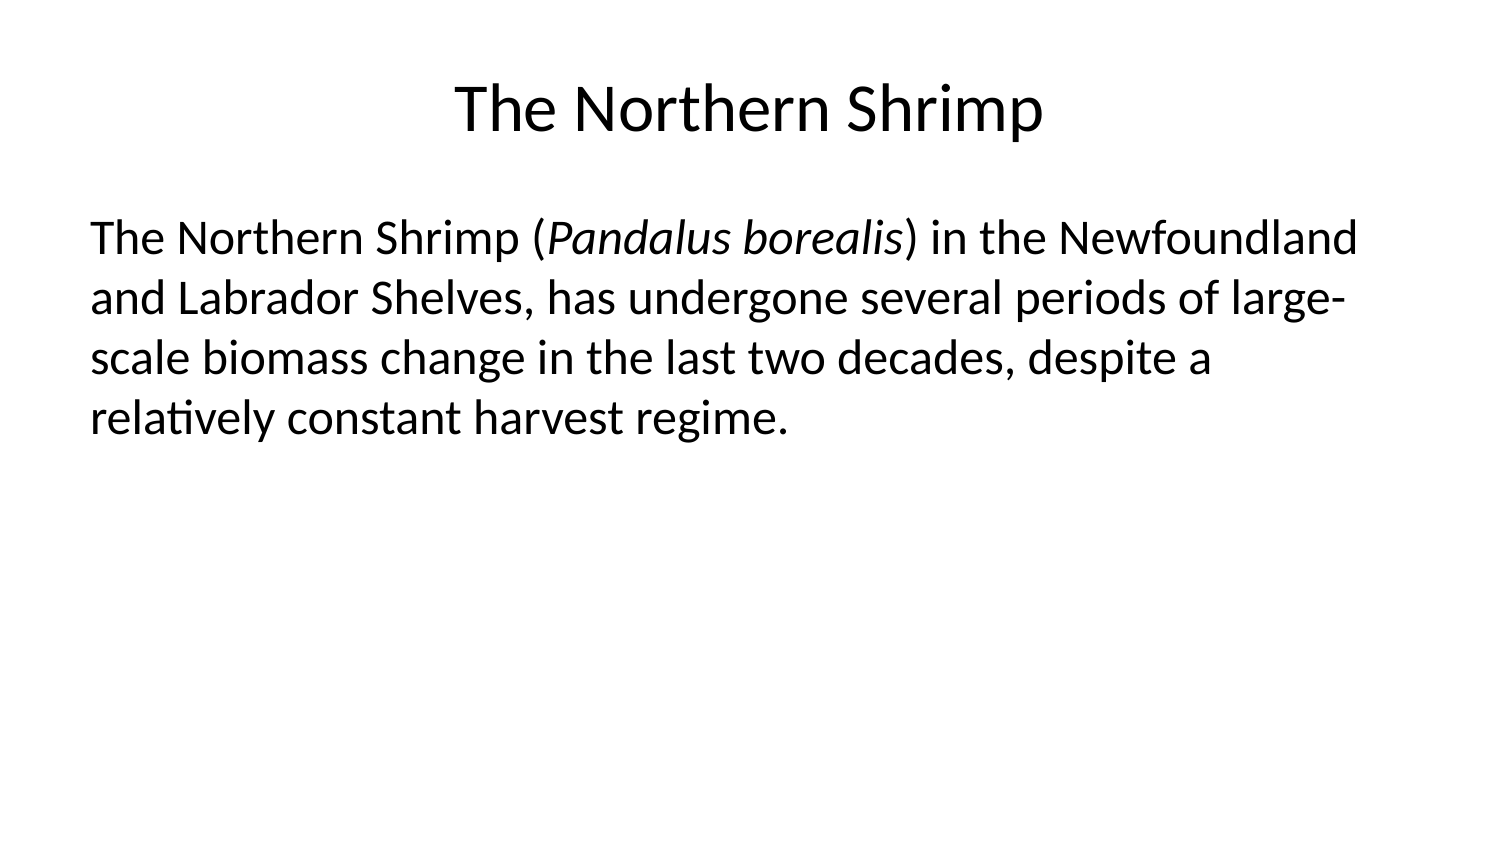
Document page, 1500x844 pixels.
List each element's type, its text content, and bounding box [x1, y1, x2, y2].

title The Northern Shrimp [75, 33, 1425, 175]
list The Northern Shrimp (Pandalus borealis) in the Newfoundland and Labrador Shelves, has undergone several periods of large-scale biomass change in the last two decades, despite a relatively constant harvest regime. [75, 196, 1425, 754]
